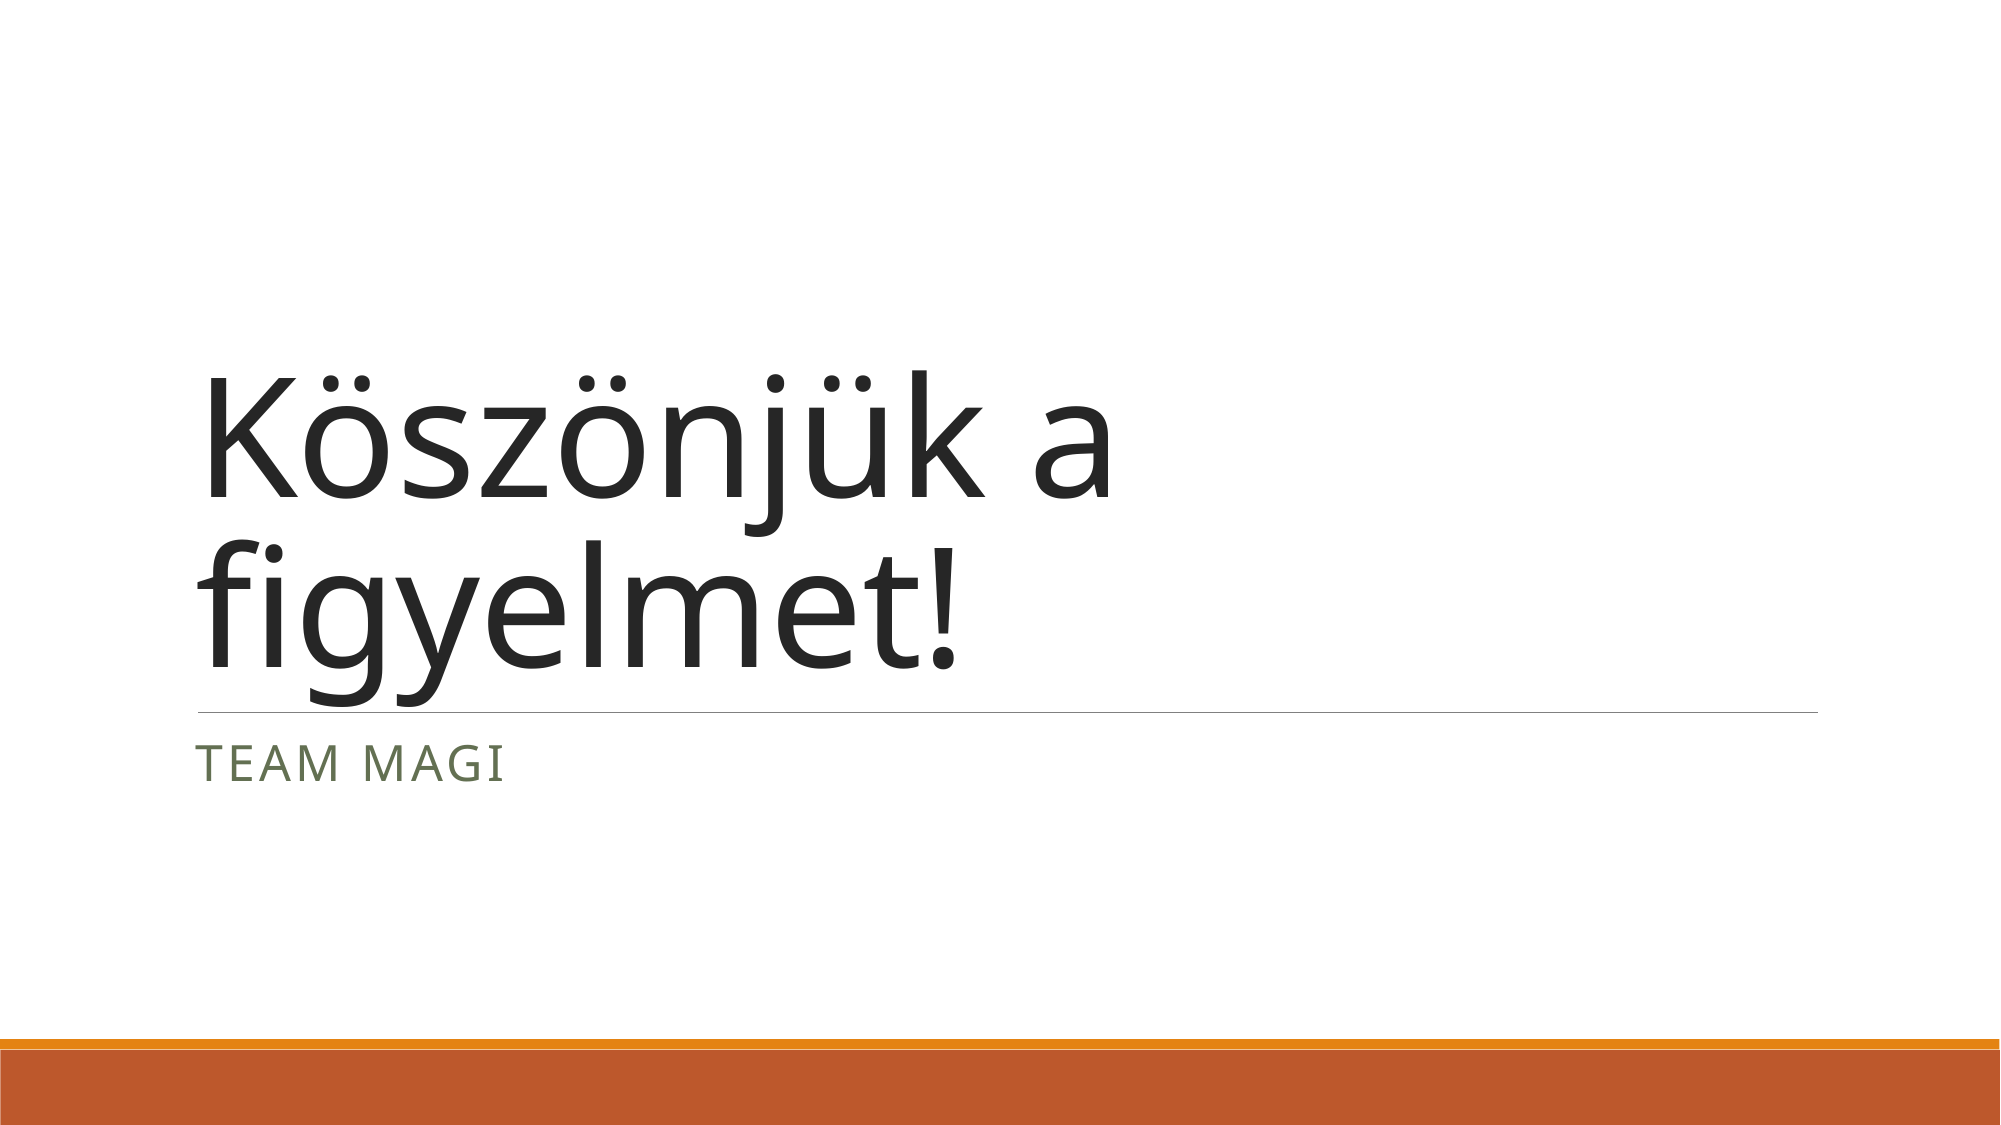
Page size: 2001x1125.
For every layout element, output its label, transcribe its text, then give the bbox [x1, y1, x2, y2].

subtitle Team magi [180, 730, 1831, 919]
title Köszönjük a figyelmet! [180, 124, 1830, 710]
